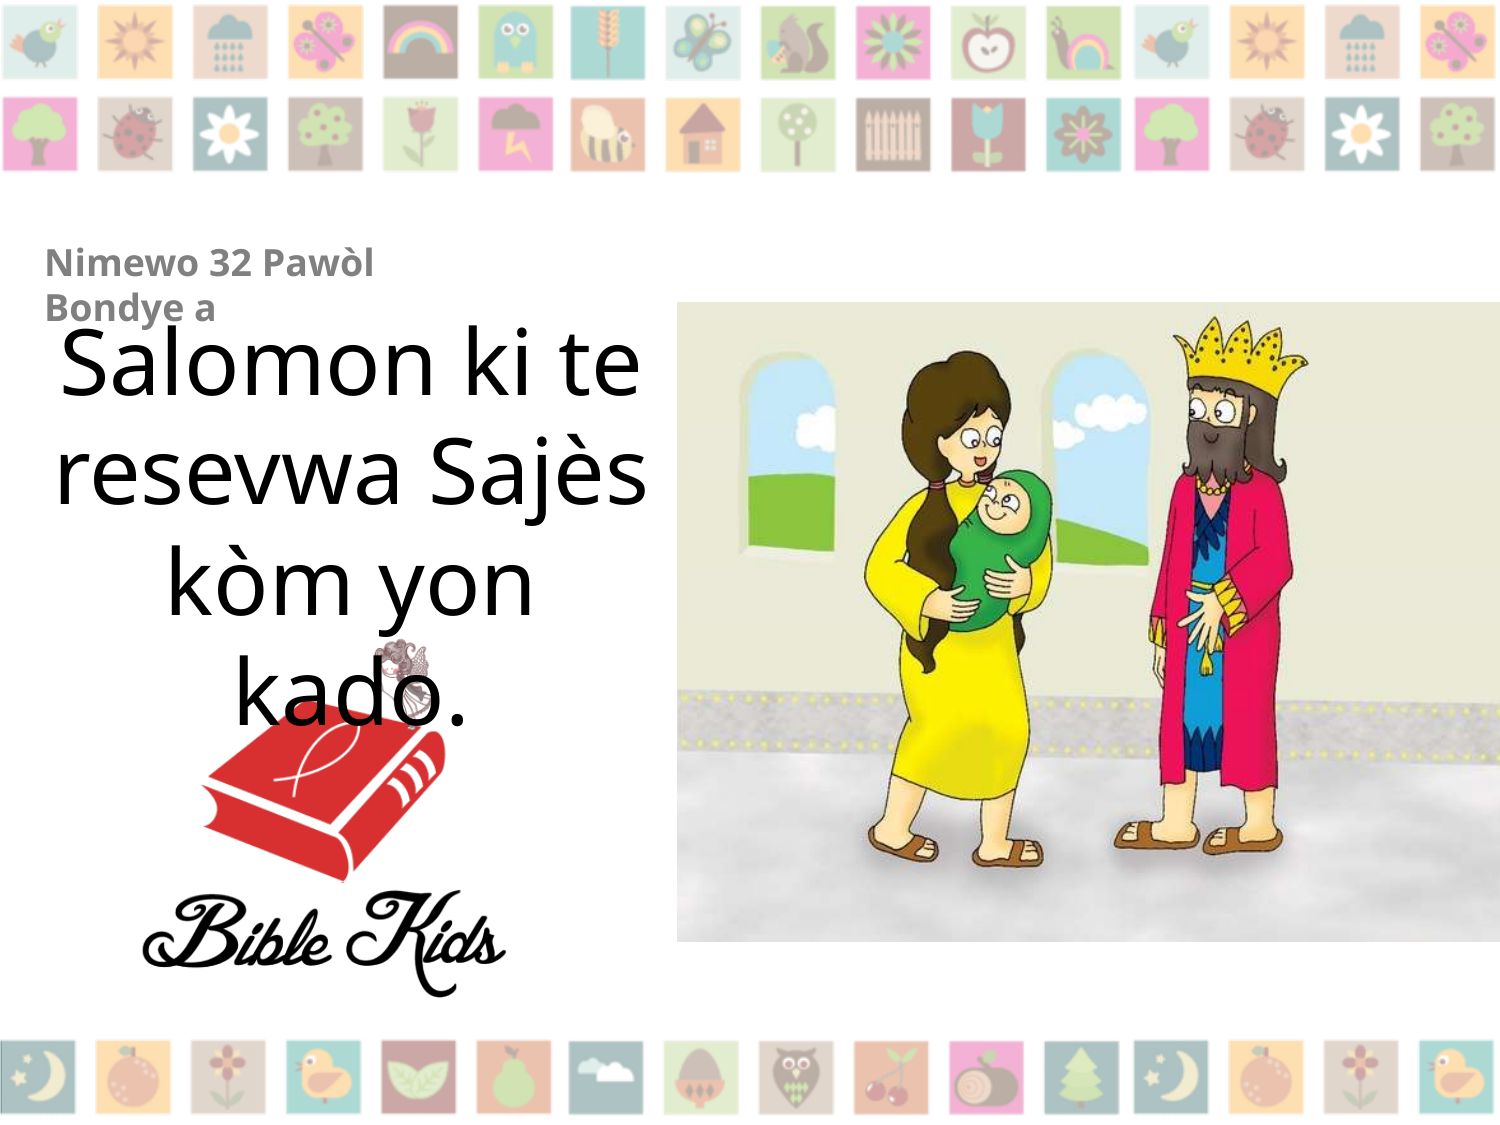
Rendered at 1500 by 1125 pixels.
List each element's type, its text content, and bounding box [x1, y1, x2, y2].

picture [117, 600, 544, 1027]
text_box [0, 1028, 1500, 1118]
text_box Salomon ki te resevwa Sajès kòm yon kado. [28, 296, 674, 751]
picture [677, 302, 1500, 942]
text_box Nimewo 32 Pawòl Bondye a [29, 231, 514, 296]
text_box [0, 3, 1500, 181]
